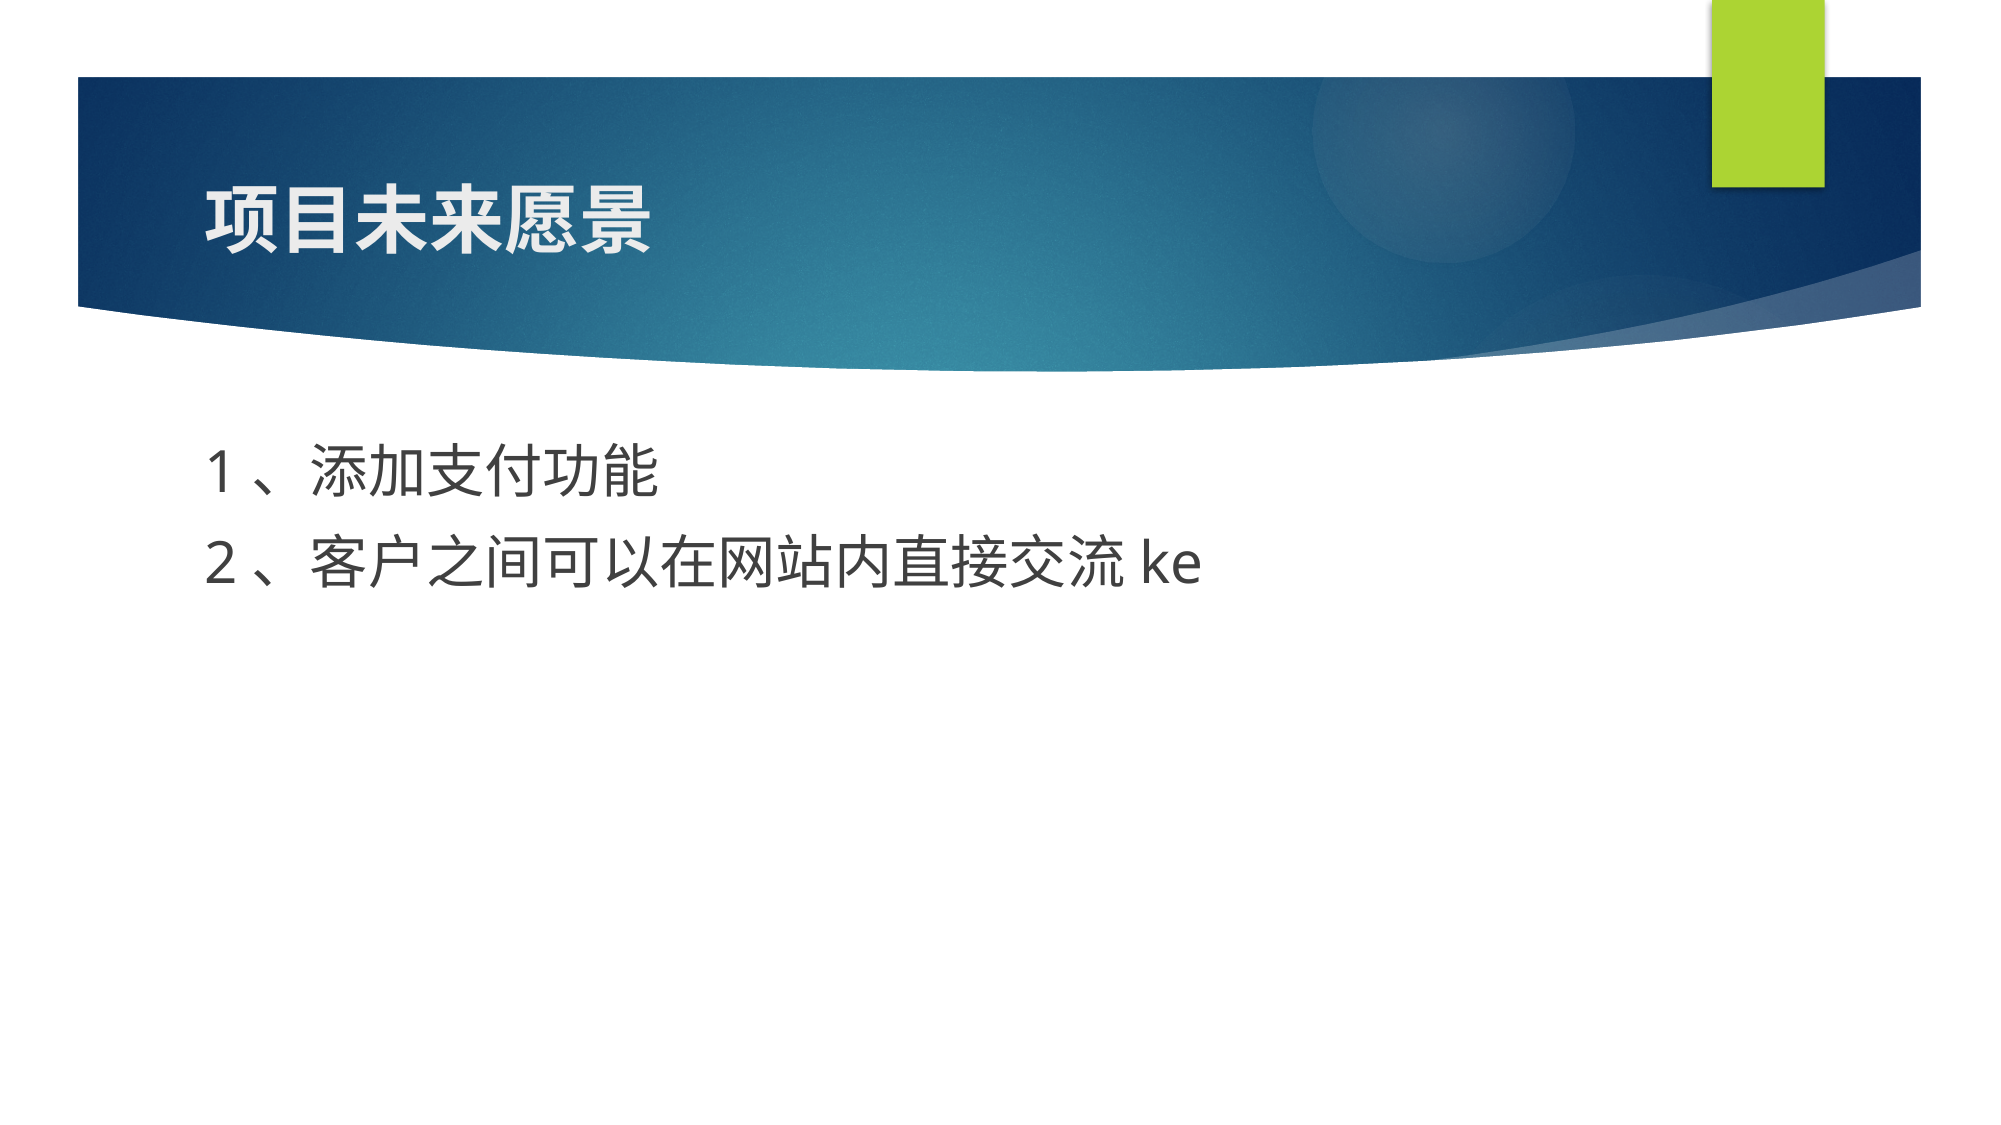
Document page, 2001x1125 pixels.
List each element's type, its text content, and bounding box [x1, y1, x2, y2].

title 项目未来愿景 [189, 159, 1627, 276]
list 1、添加支付功能 2、客户之间可以在网站内直接交流ke [189, 427, 1627, 988]
